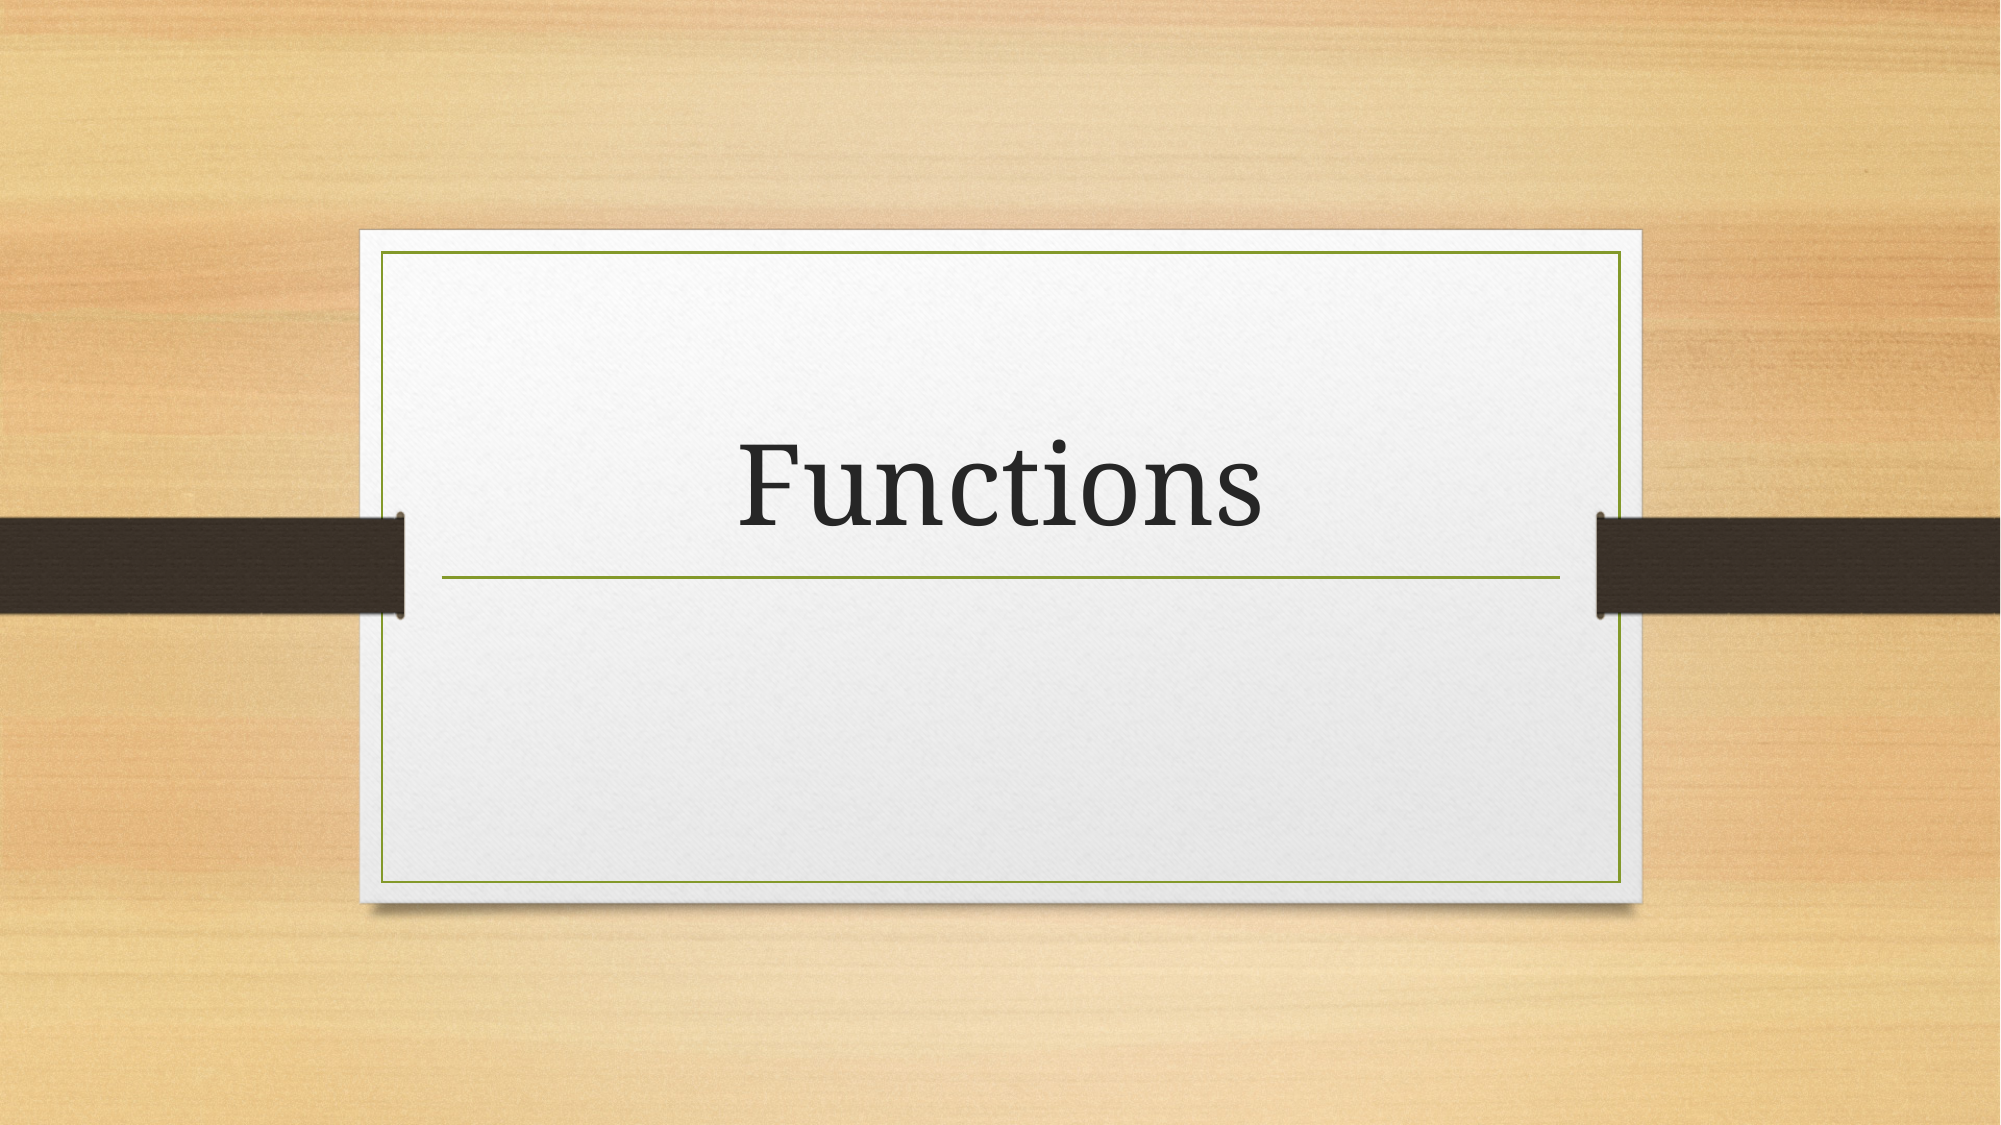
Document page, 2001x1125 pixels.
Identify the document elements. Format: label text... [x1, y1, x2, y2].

title Functions [441, 306, 1560, 556]
picture [0, 0, 2001, 1125]
